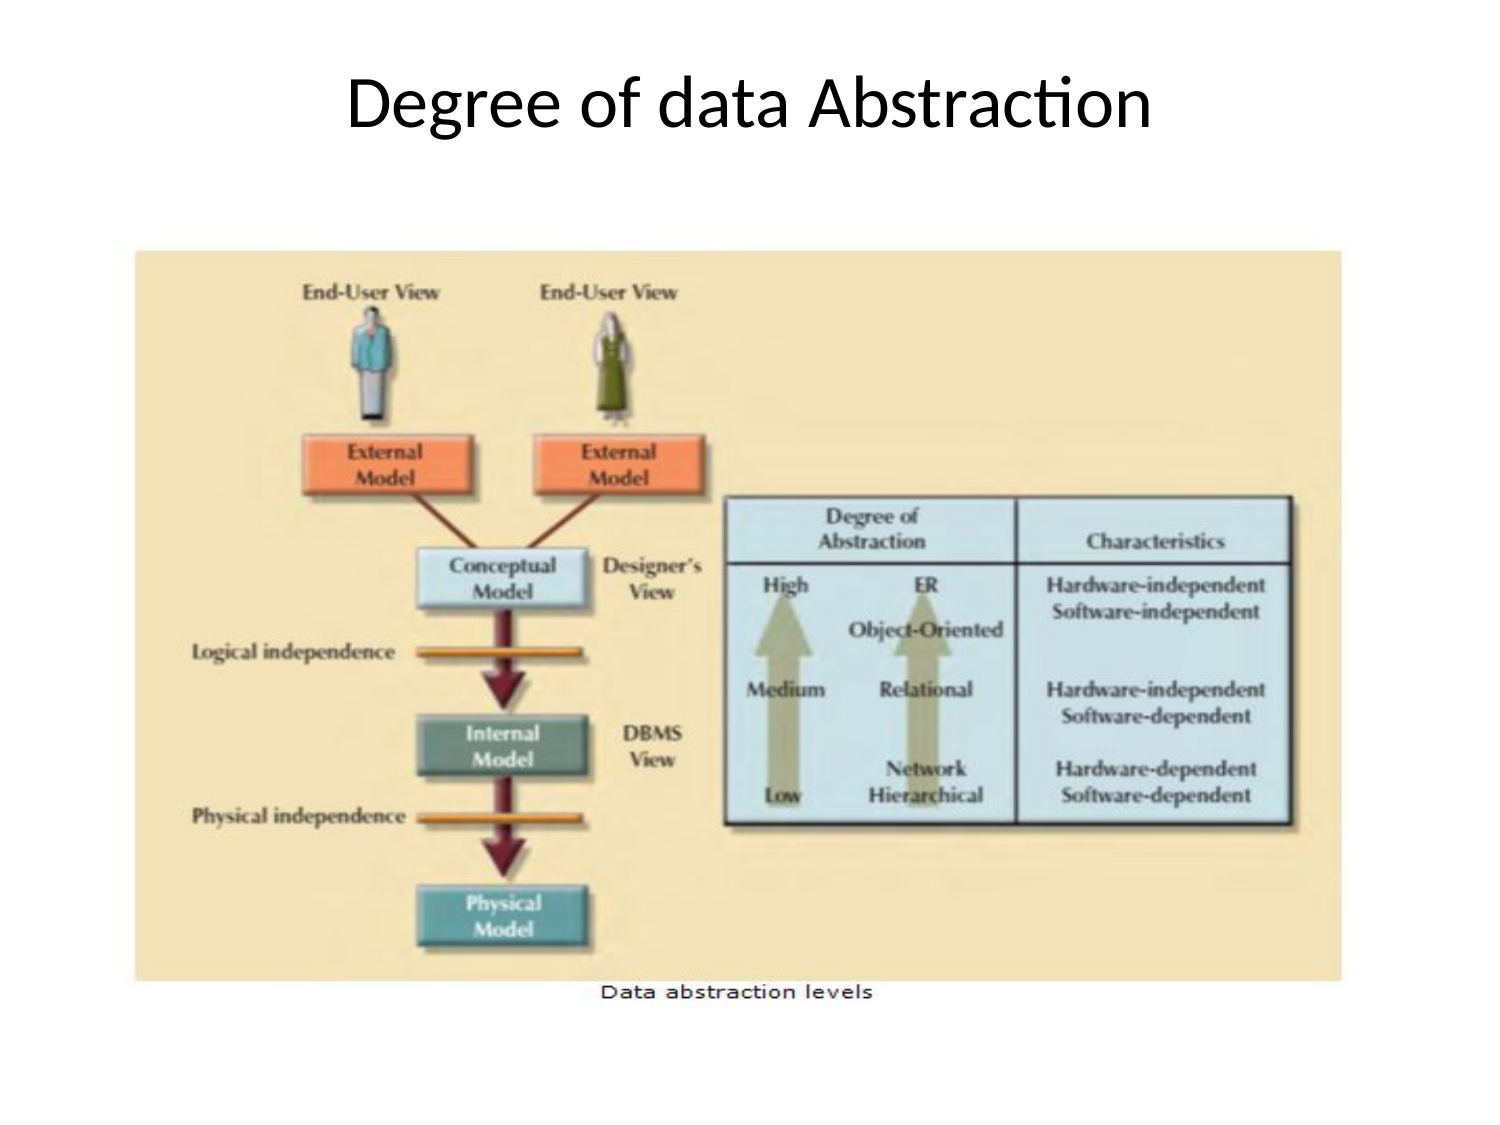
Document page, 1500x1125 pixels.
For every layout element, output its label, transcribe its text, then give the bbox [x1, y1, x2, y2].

title Degree of data Abstraction [75, 45, 1425, 150]
picture [112, 237, 1363, 1008]
